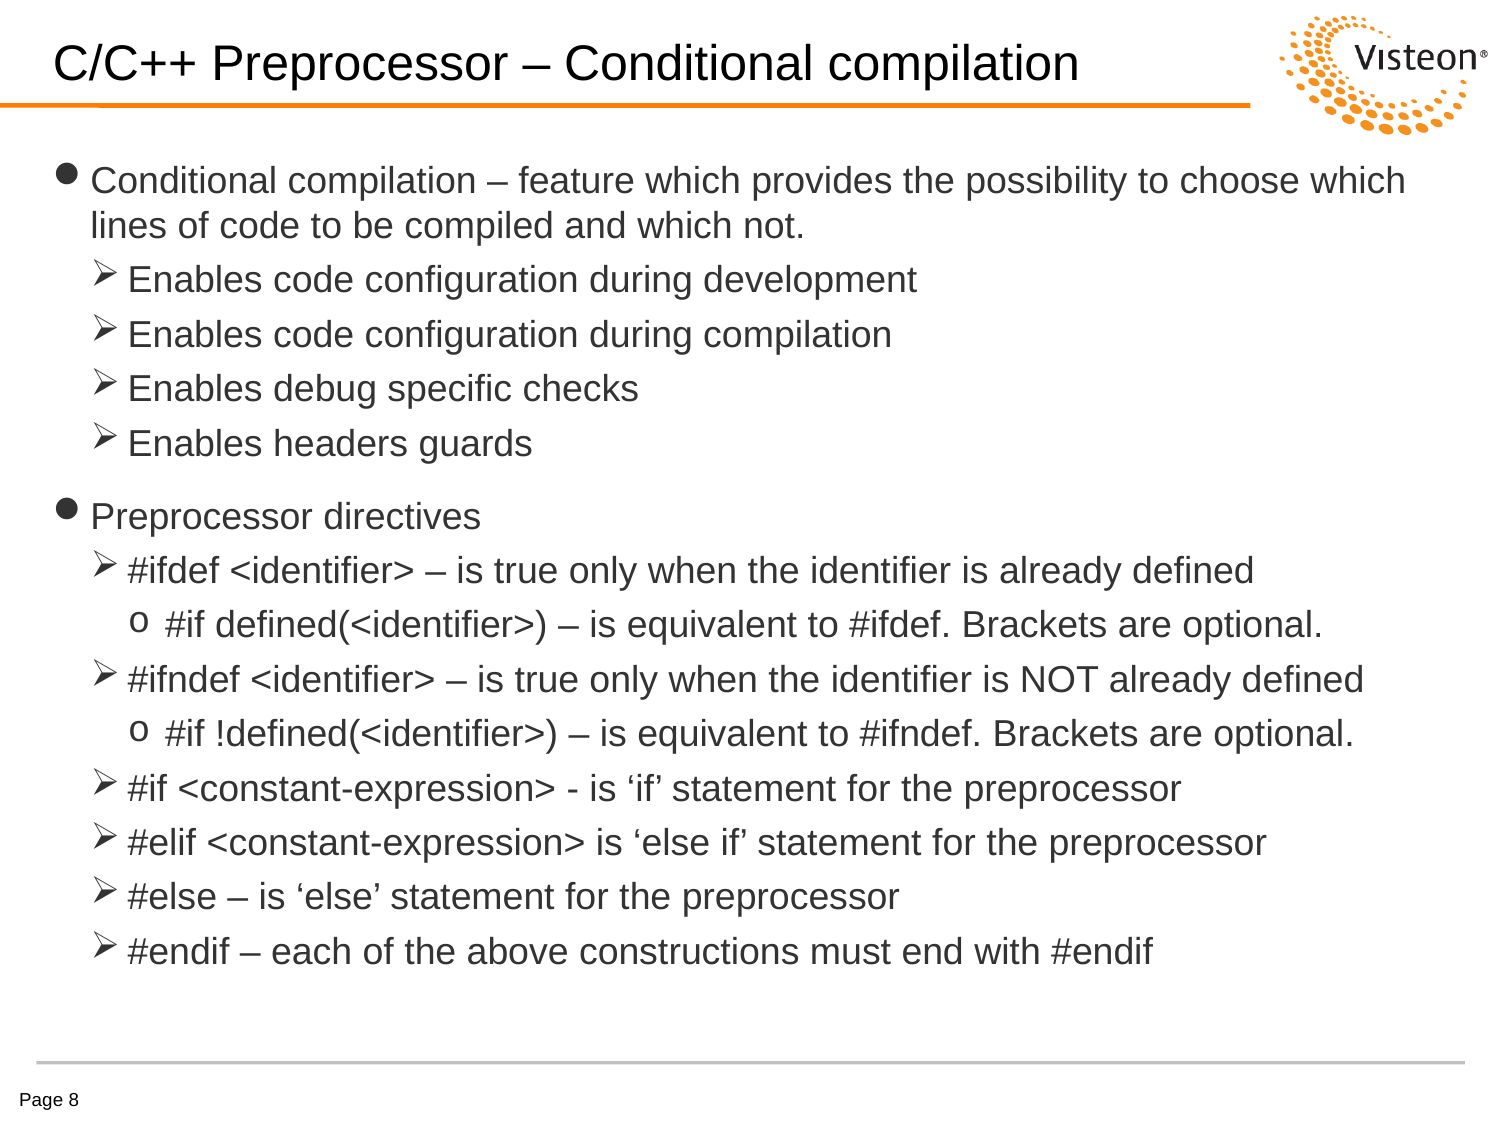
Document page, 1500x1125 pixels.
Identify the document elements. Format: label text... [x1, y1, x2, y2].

slide_number Page 8 [4, 1079, 185, 1125]
list Conditional compilation – feature which provides the possibility to choose which lines of code to be compiled and which not. Enables code configuration during development Enables code configuration during compilation Enables debug specific checks Enables headers guards Preprocessor directives #ifdef <identifier> – is true only when the identifier is already defined #if defined(<identifier>) – is equivalent to #ifdef. Brackets are optional. #ifndef <identifier> – is true only when the identifier is NOT already defined #if !defined(<identifier>) – is equivalent to #ifndef. Brackets are optional. #if <constant-expression> - is ‘if’ statement for the preprocessor #elif <constant-expression> is ‘else if’ statement for the preprocessor #else – is ‘else’ statement for the preprocessor #endif – each of the above constructions must end with #endif [52, 155, 1448, 1022]
picture [1275, 6, 1492, 145]
title C/C++ Preprocessor – Conditional compilation [52, 20, 1251, 91]
